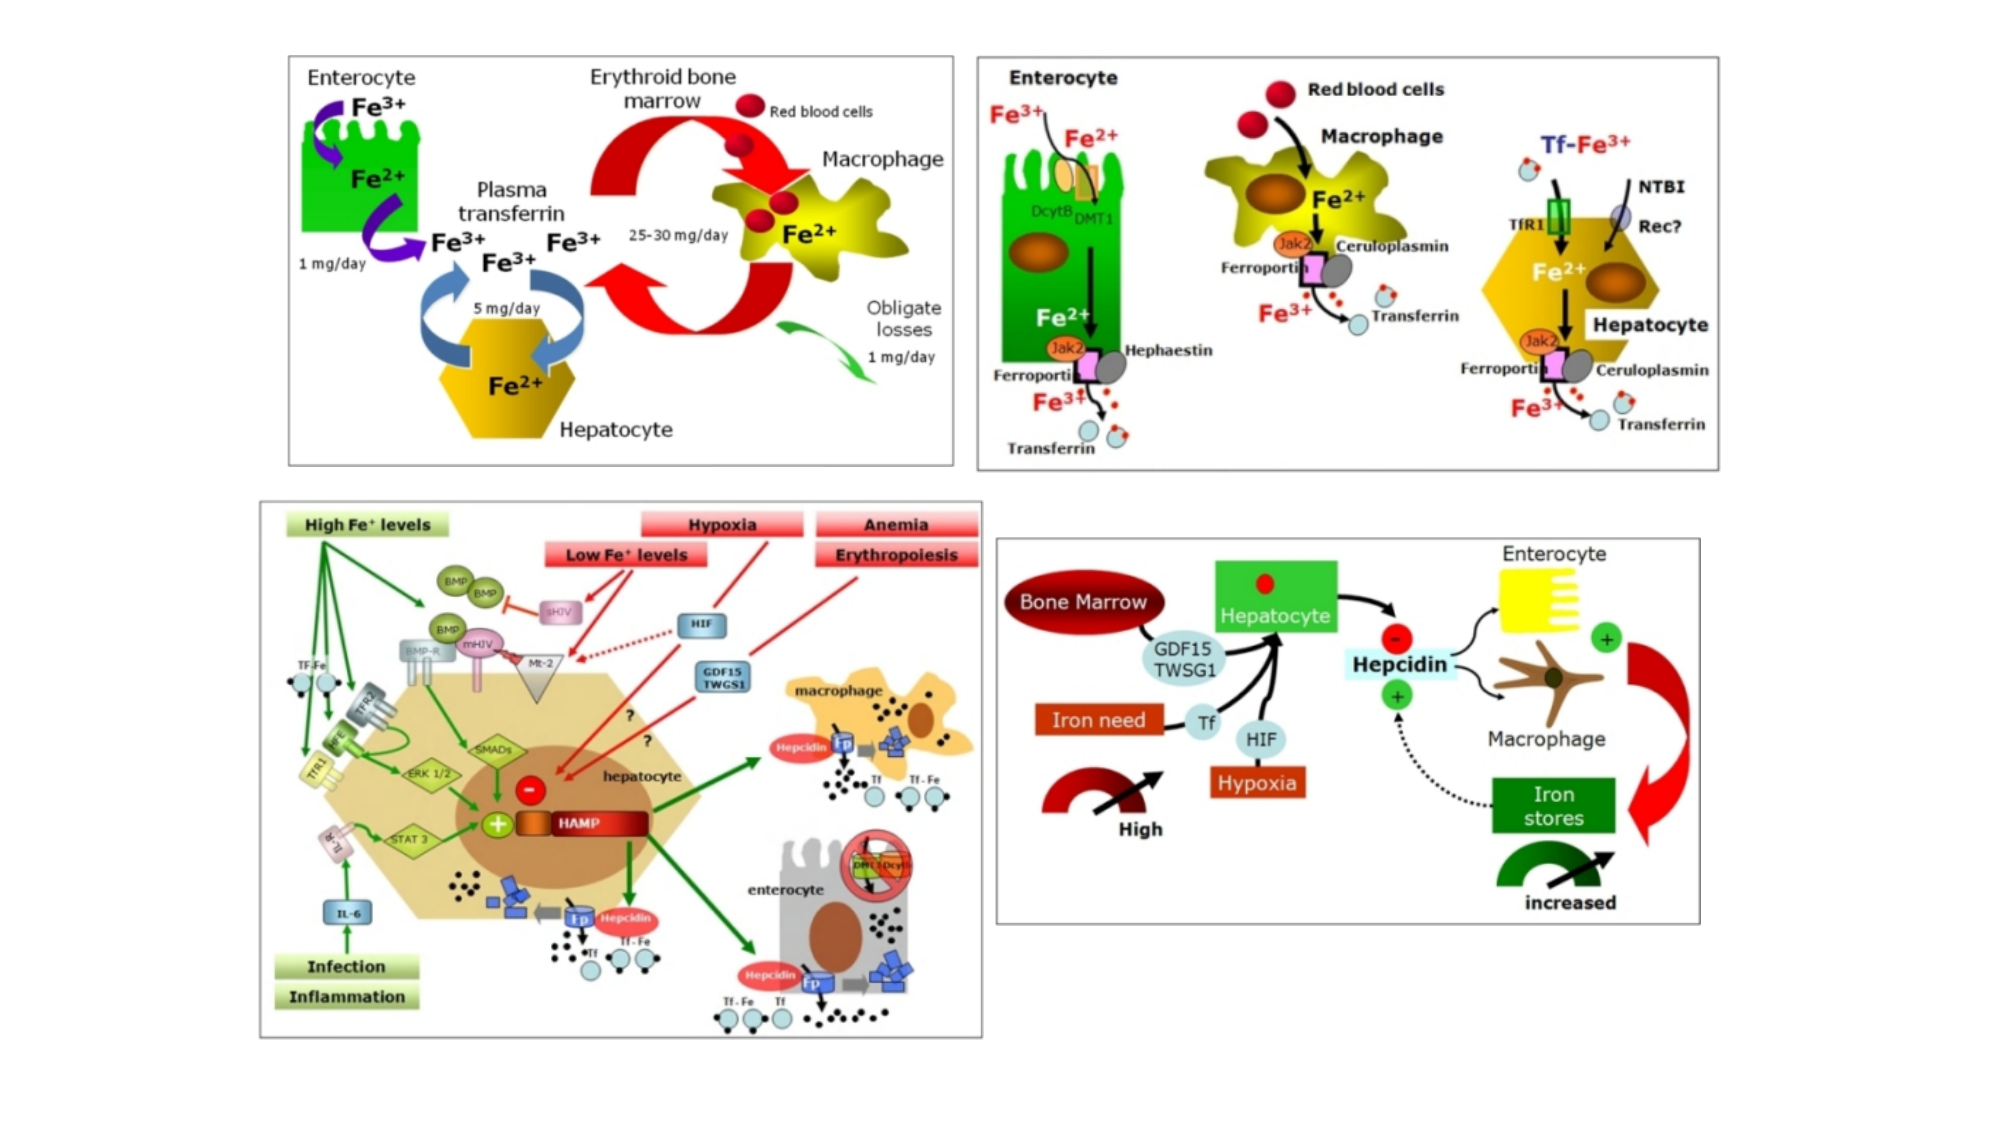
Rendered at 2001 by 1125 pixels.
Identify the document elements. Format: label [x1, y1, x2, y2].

text_box [258, 55, 1721, 1040]
